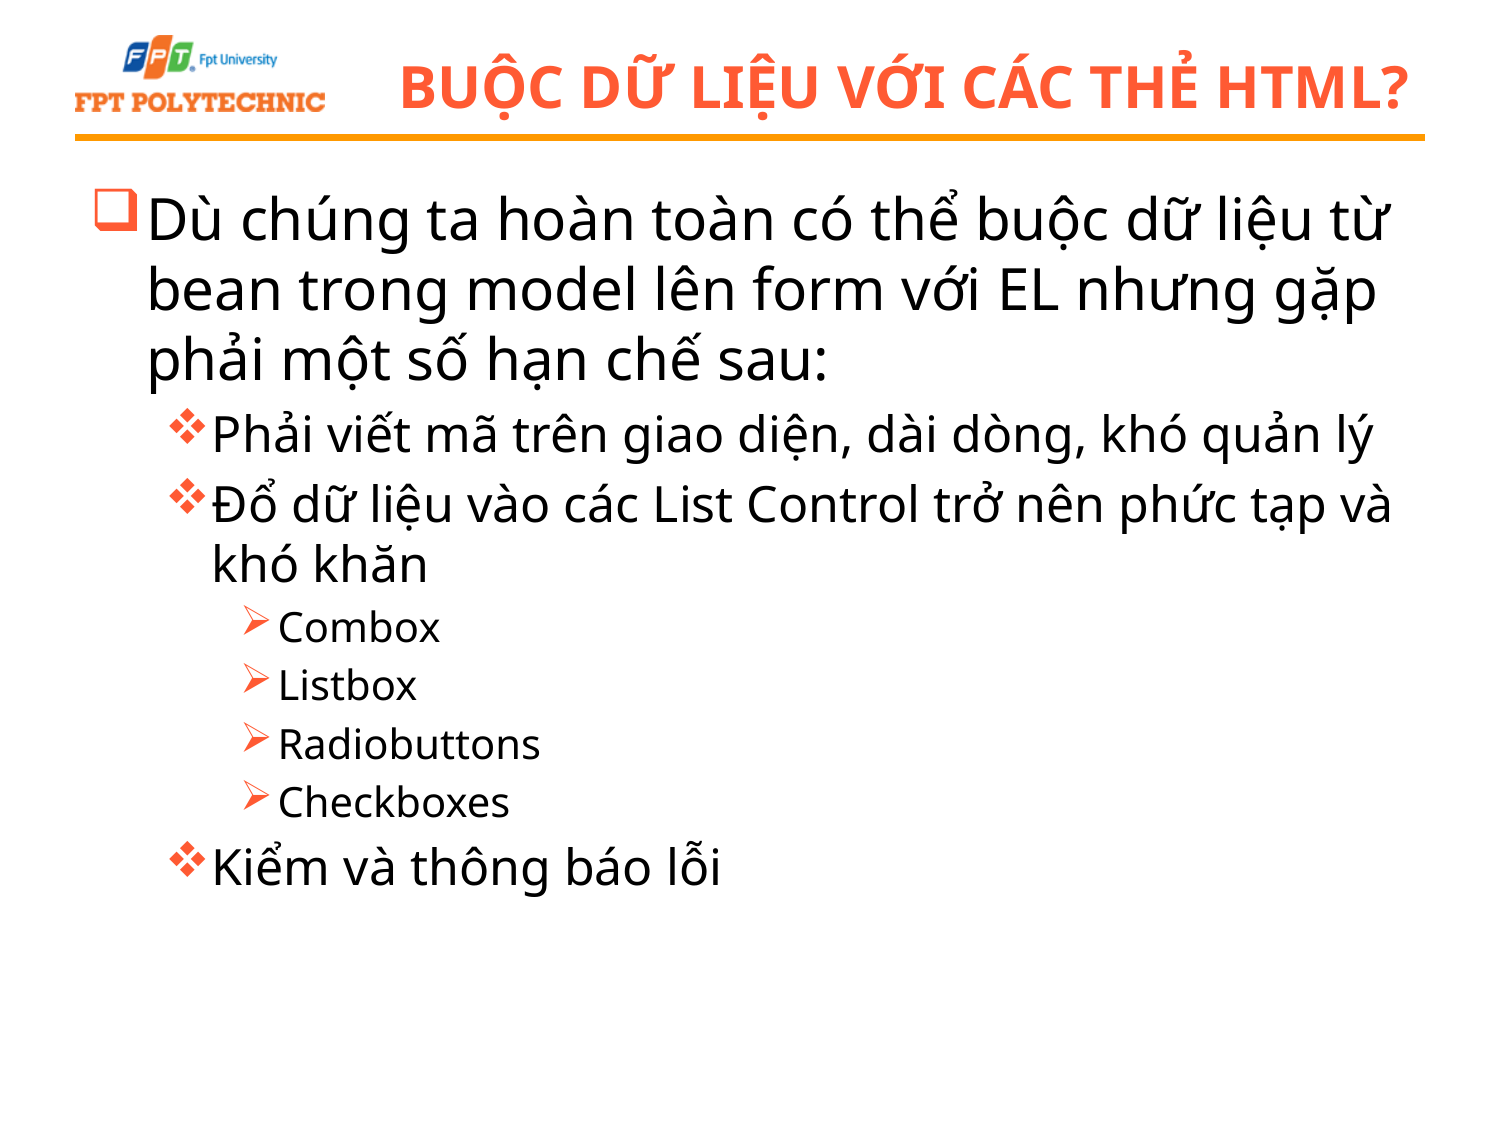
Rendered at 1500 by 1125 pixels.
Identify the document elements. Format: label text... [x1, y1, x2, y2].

picture [75, 35, 325, 112]
title Buộc dữ liệu với các thẻ HTML? [337, 45, 1425, 125]
list Dù chúng ta hoàn toàn có thể buộc dữ liệu từ bean trong model lên form với EL nhưng gặp phải một số hạn chế sau: Phải viết mã trên giao diện, dài dòng, khó quản lý Đổ dữ liệu vào các List Control trở nên phức tạp và khó khăn Combox Listbox Radiobuttons Checkboxes Kiểm và thông báo lỗi [75, 174, 1425, 1038]
